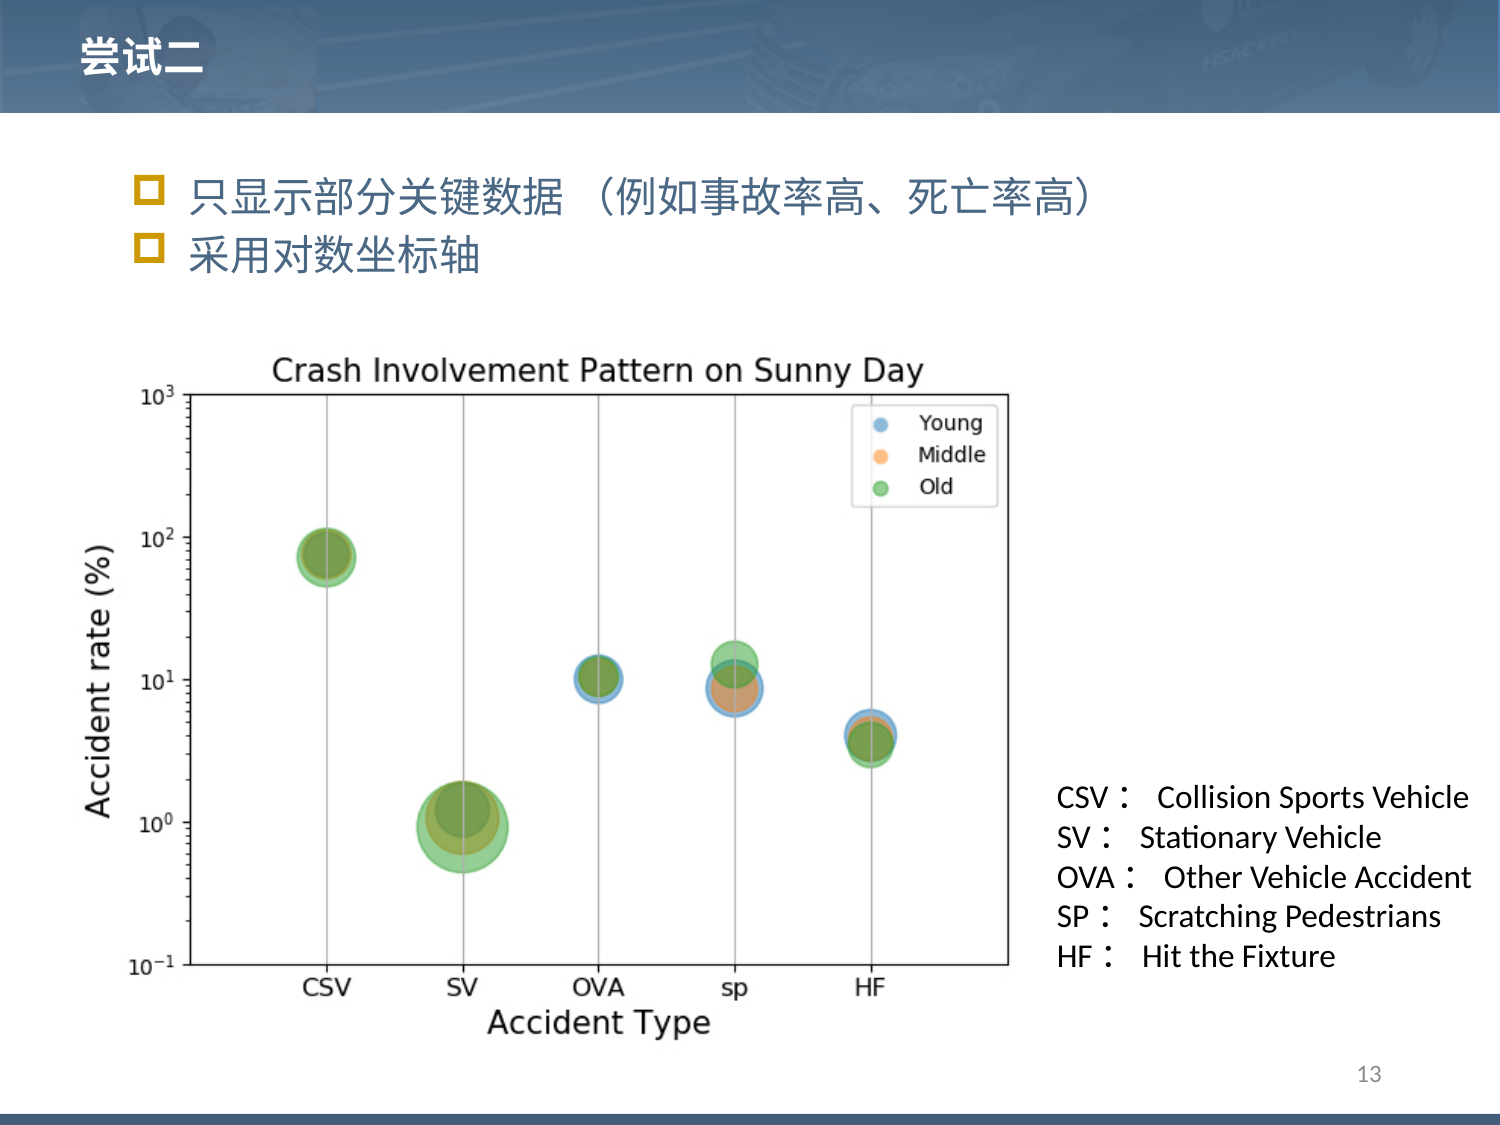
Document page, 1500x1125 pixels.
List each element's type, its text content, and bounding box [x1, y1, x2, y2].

text_box 只显示部分关键数据 （例如事故率高、死亡率高） 采用对数坐标轴 [115, 162, 1435, 377]
slide_number 13 [1059, 1042, 1397, 1103]
text_box [0, 1113, 1500, 1125]
picture [64, 335, 1035, 1063]
picture [0, 0, 1500, 113]
text_box CSV：Collision Sports Vehicle SV：Stationary Vehicle OVA：Other Vehicle Accident SP：Scratching Pedestrians HF：Hit the Fixture [1042, 767, 1488, 982]
